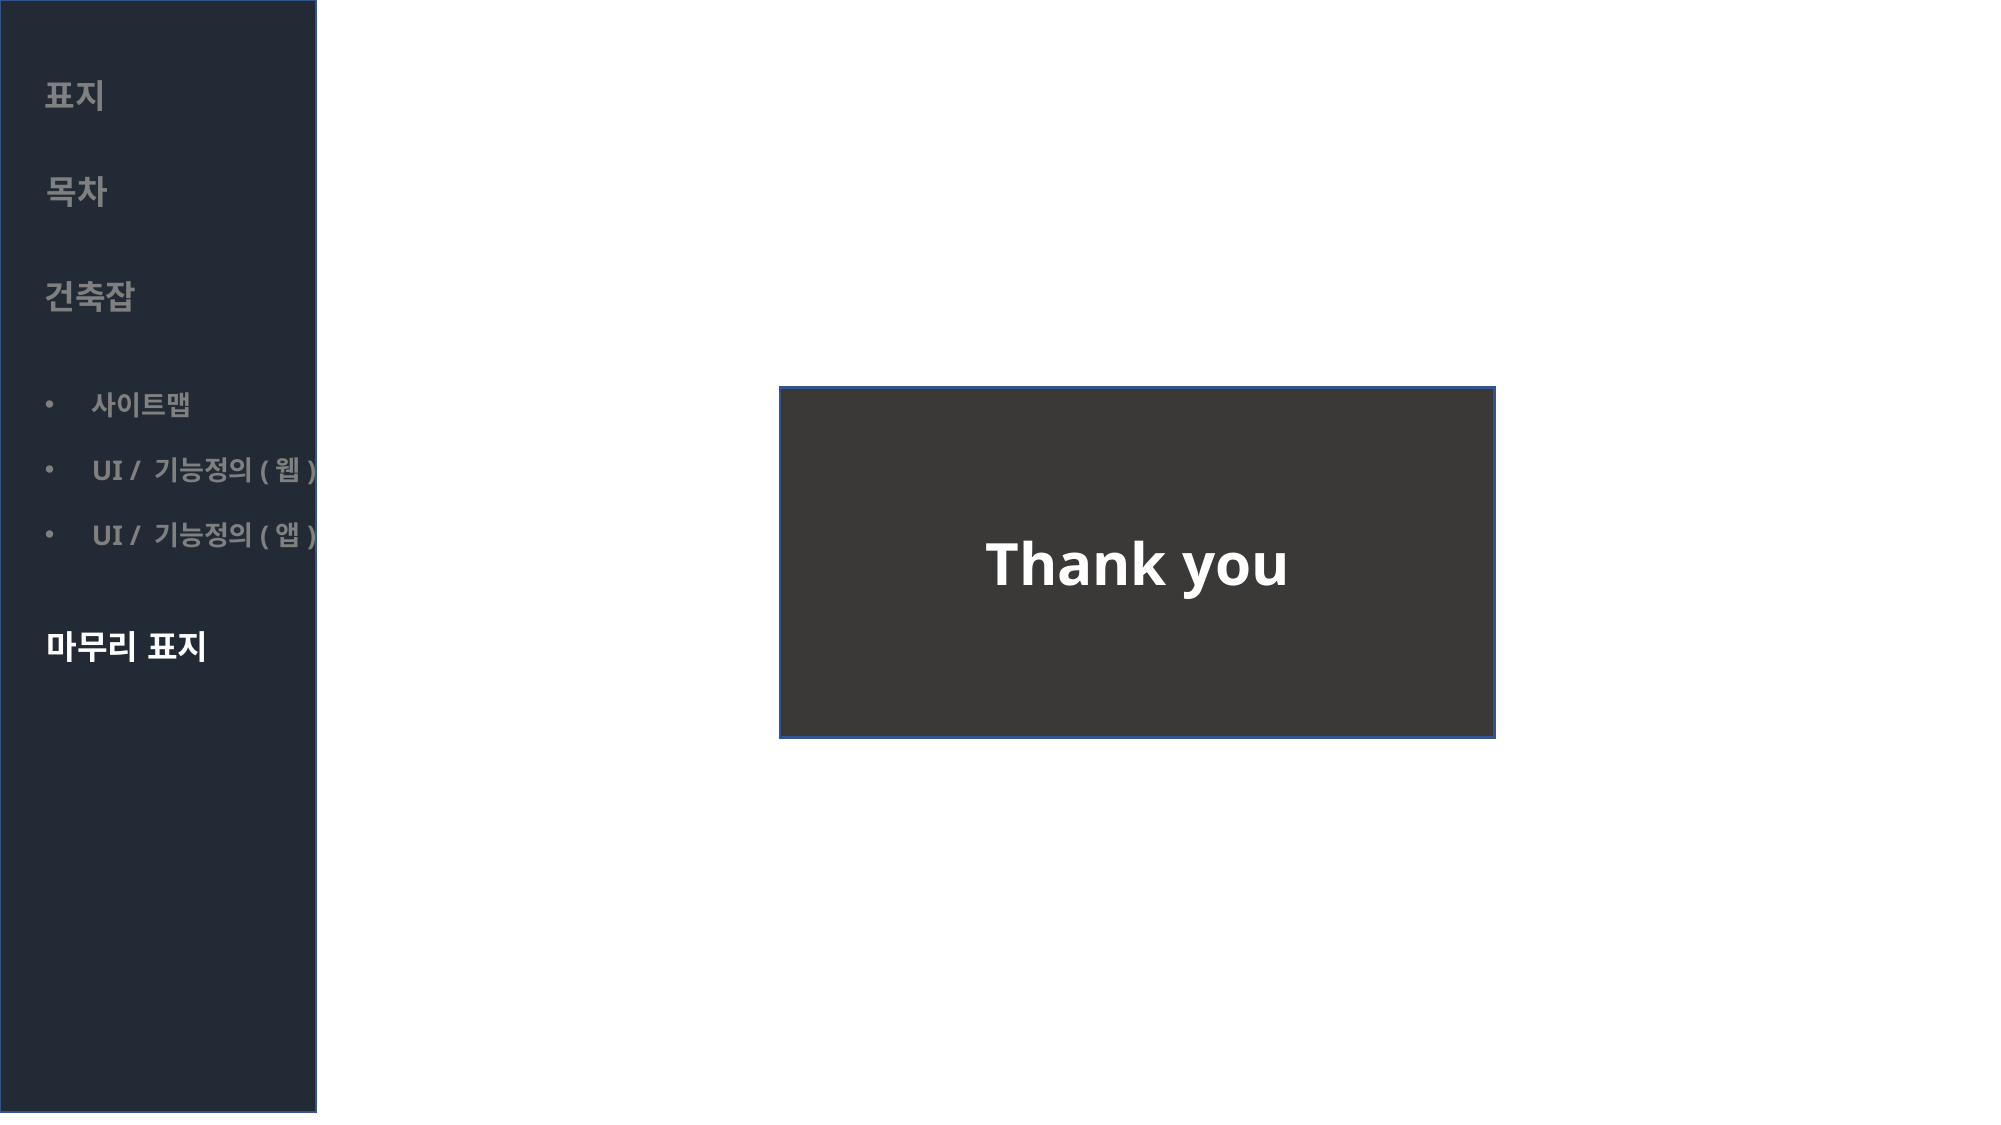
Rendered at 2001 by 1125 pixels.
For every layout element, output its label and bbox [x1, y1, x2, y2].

text_box [0, 0, 389, 1113]
text_box [779, 386, 1496, 739]
